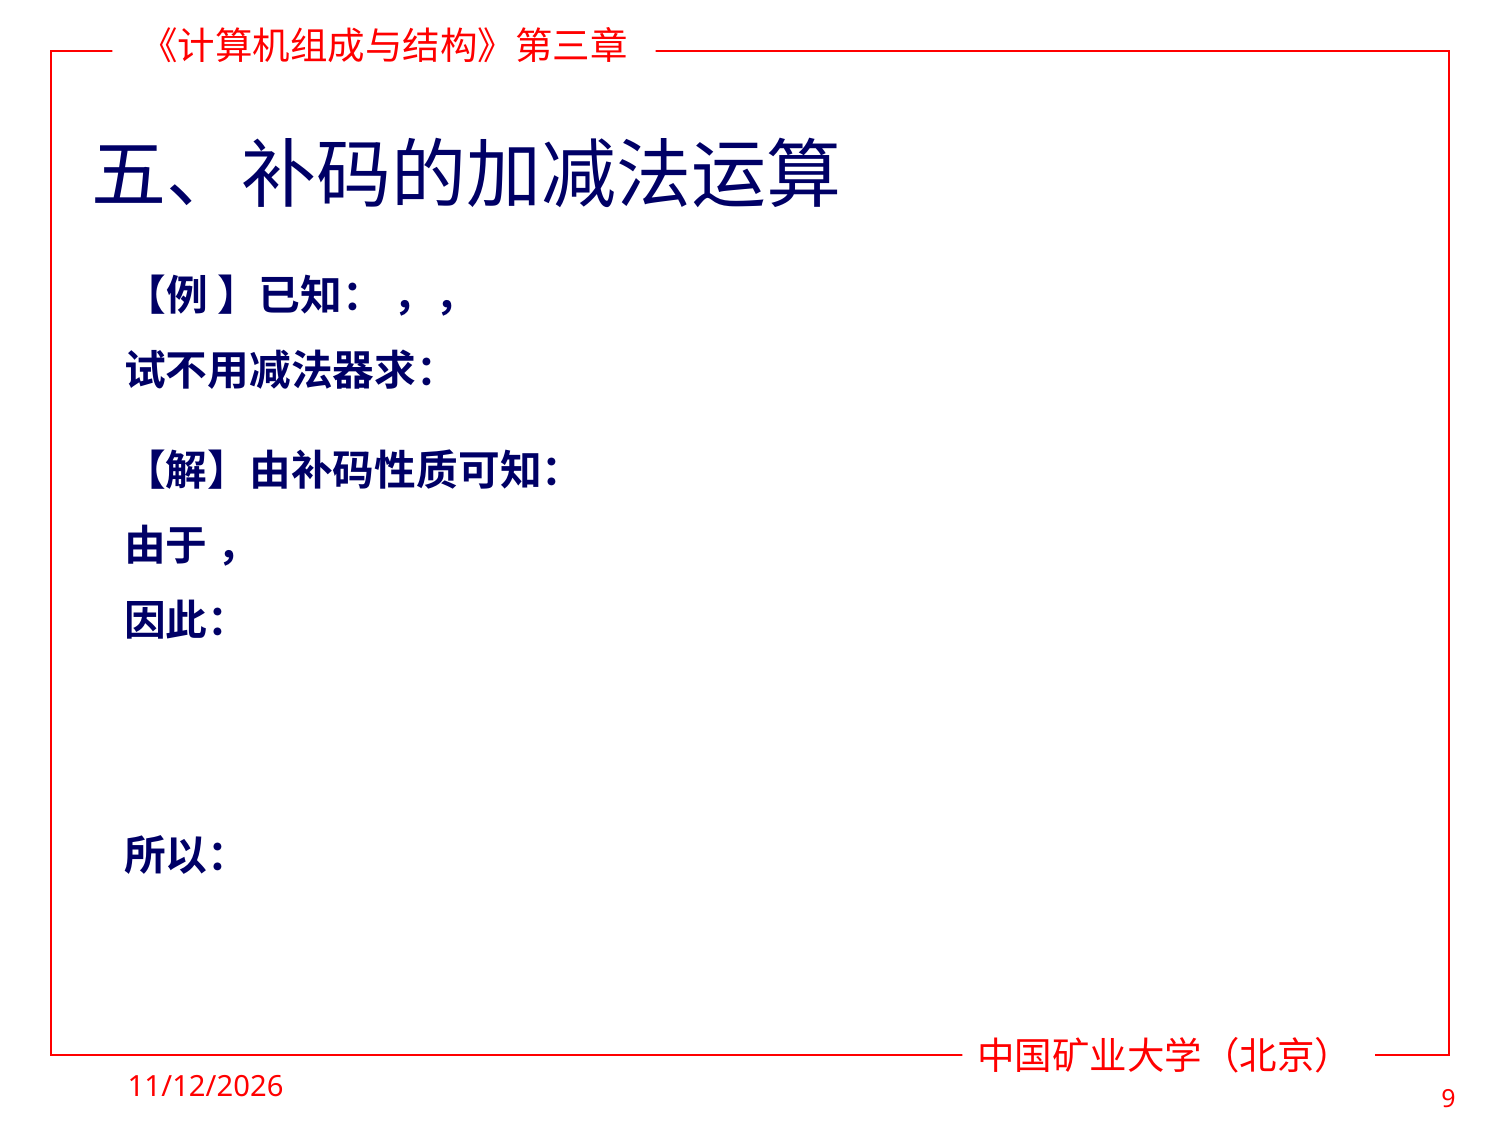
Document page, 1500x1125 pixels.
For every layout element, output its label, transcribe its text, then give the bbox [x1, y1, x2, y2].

title 五、补码的加减法运算 [76, 111, 1435, 219]
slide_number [112, 1050, 425, 1125]
